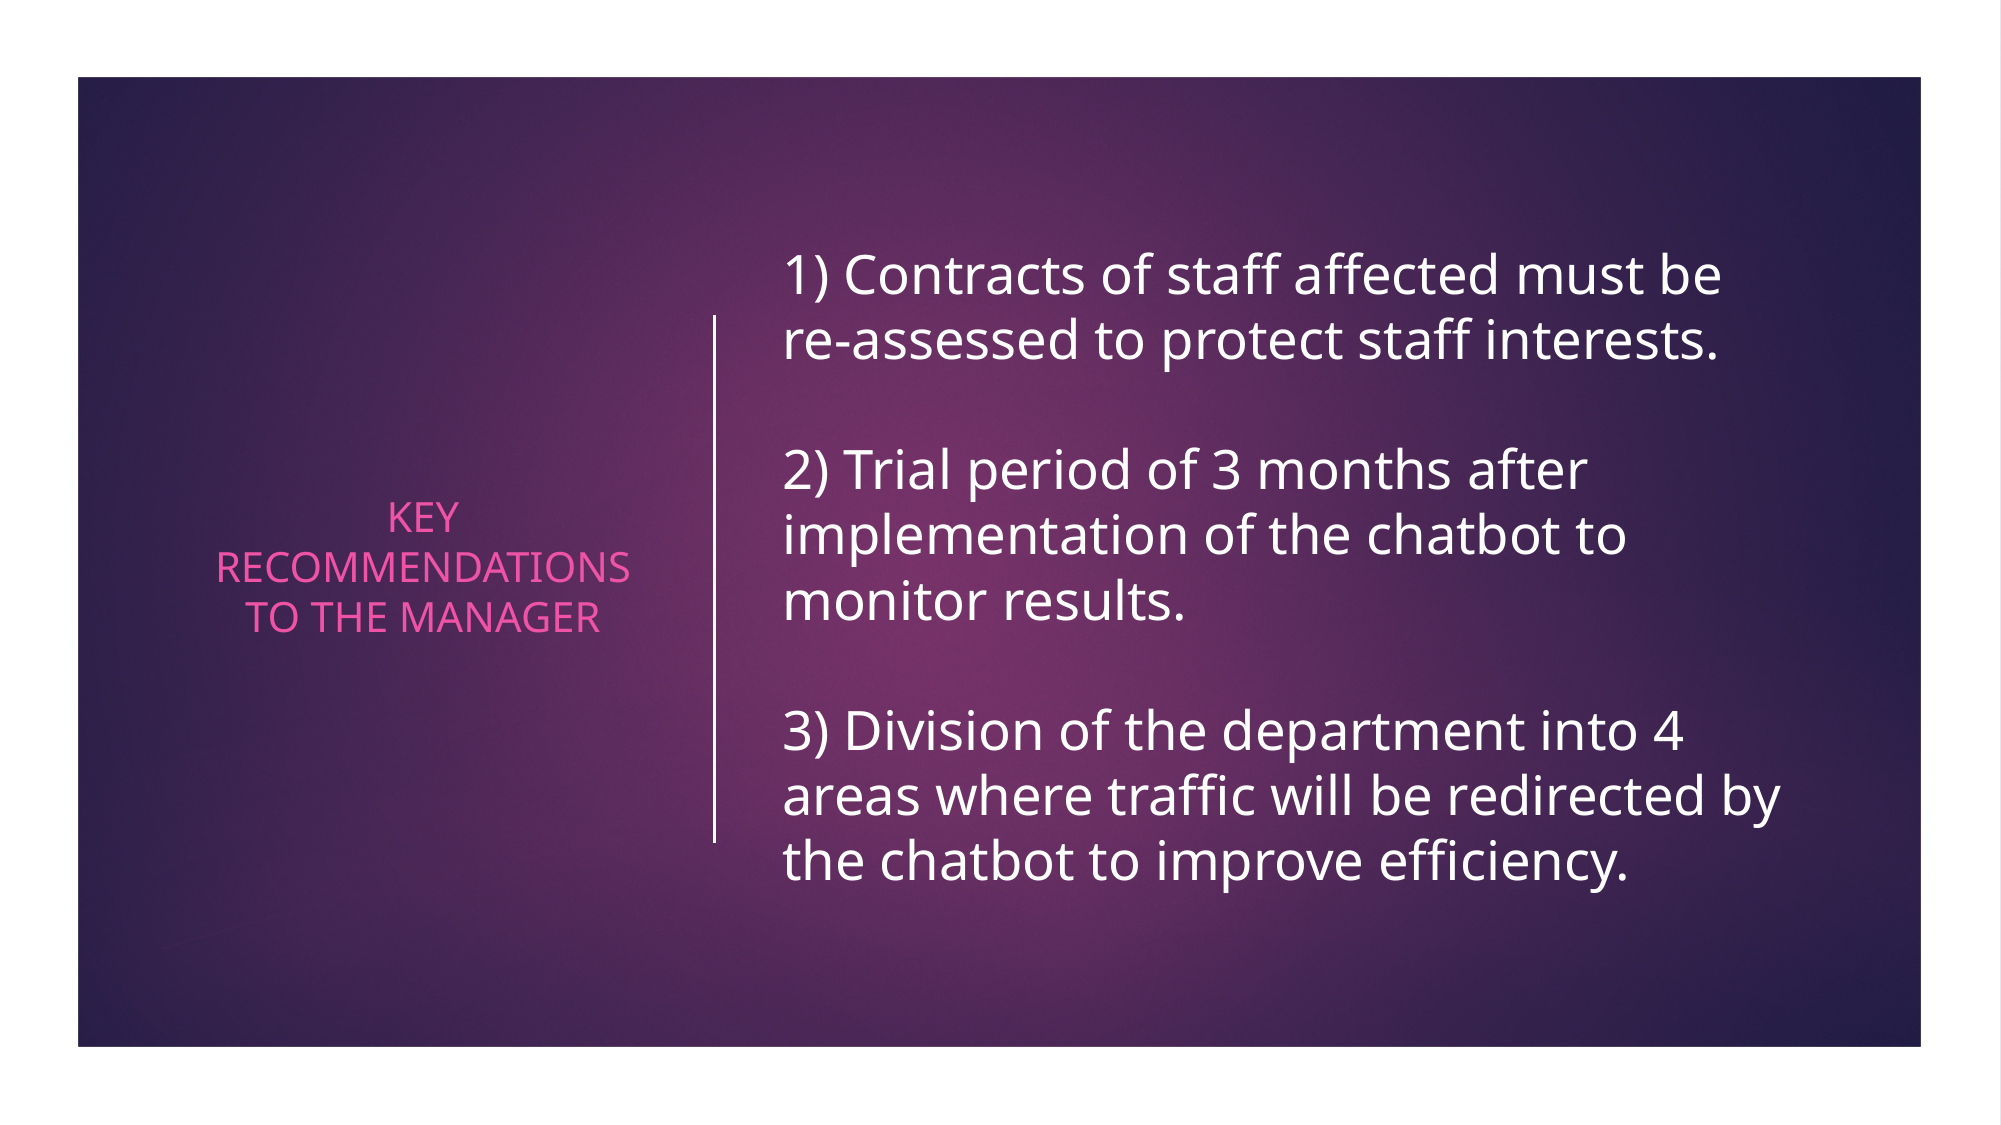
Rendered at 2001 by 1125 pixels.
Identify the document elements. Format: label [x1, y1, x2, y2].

text_box [0, 0, 2000, 1125]
